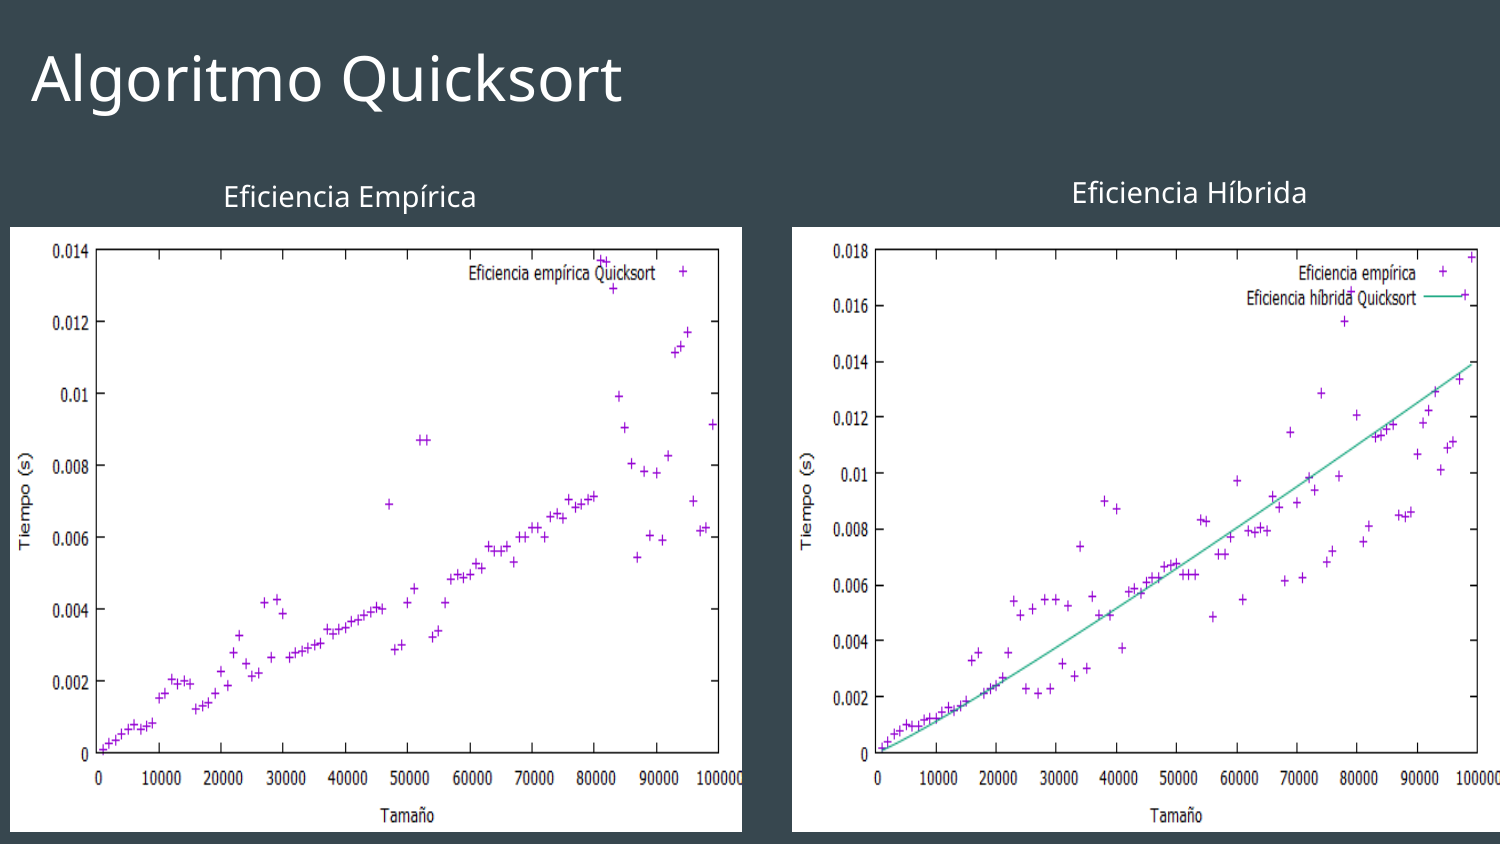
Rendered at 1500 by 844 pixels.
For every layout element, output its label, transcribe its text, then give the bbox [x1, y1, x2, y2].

text_box Eficiencia Híbrida [1056, 158, 1429, 225]
text_box Eficiencia Empírica [208, 163, 594, 219]
picture [792, 226, 1500, 833]
title Algoritmo Quicksort [16, 23, 1414, 118]
picture [10, 226, 743, 833]
